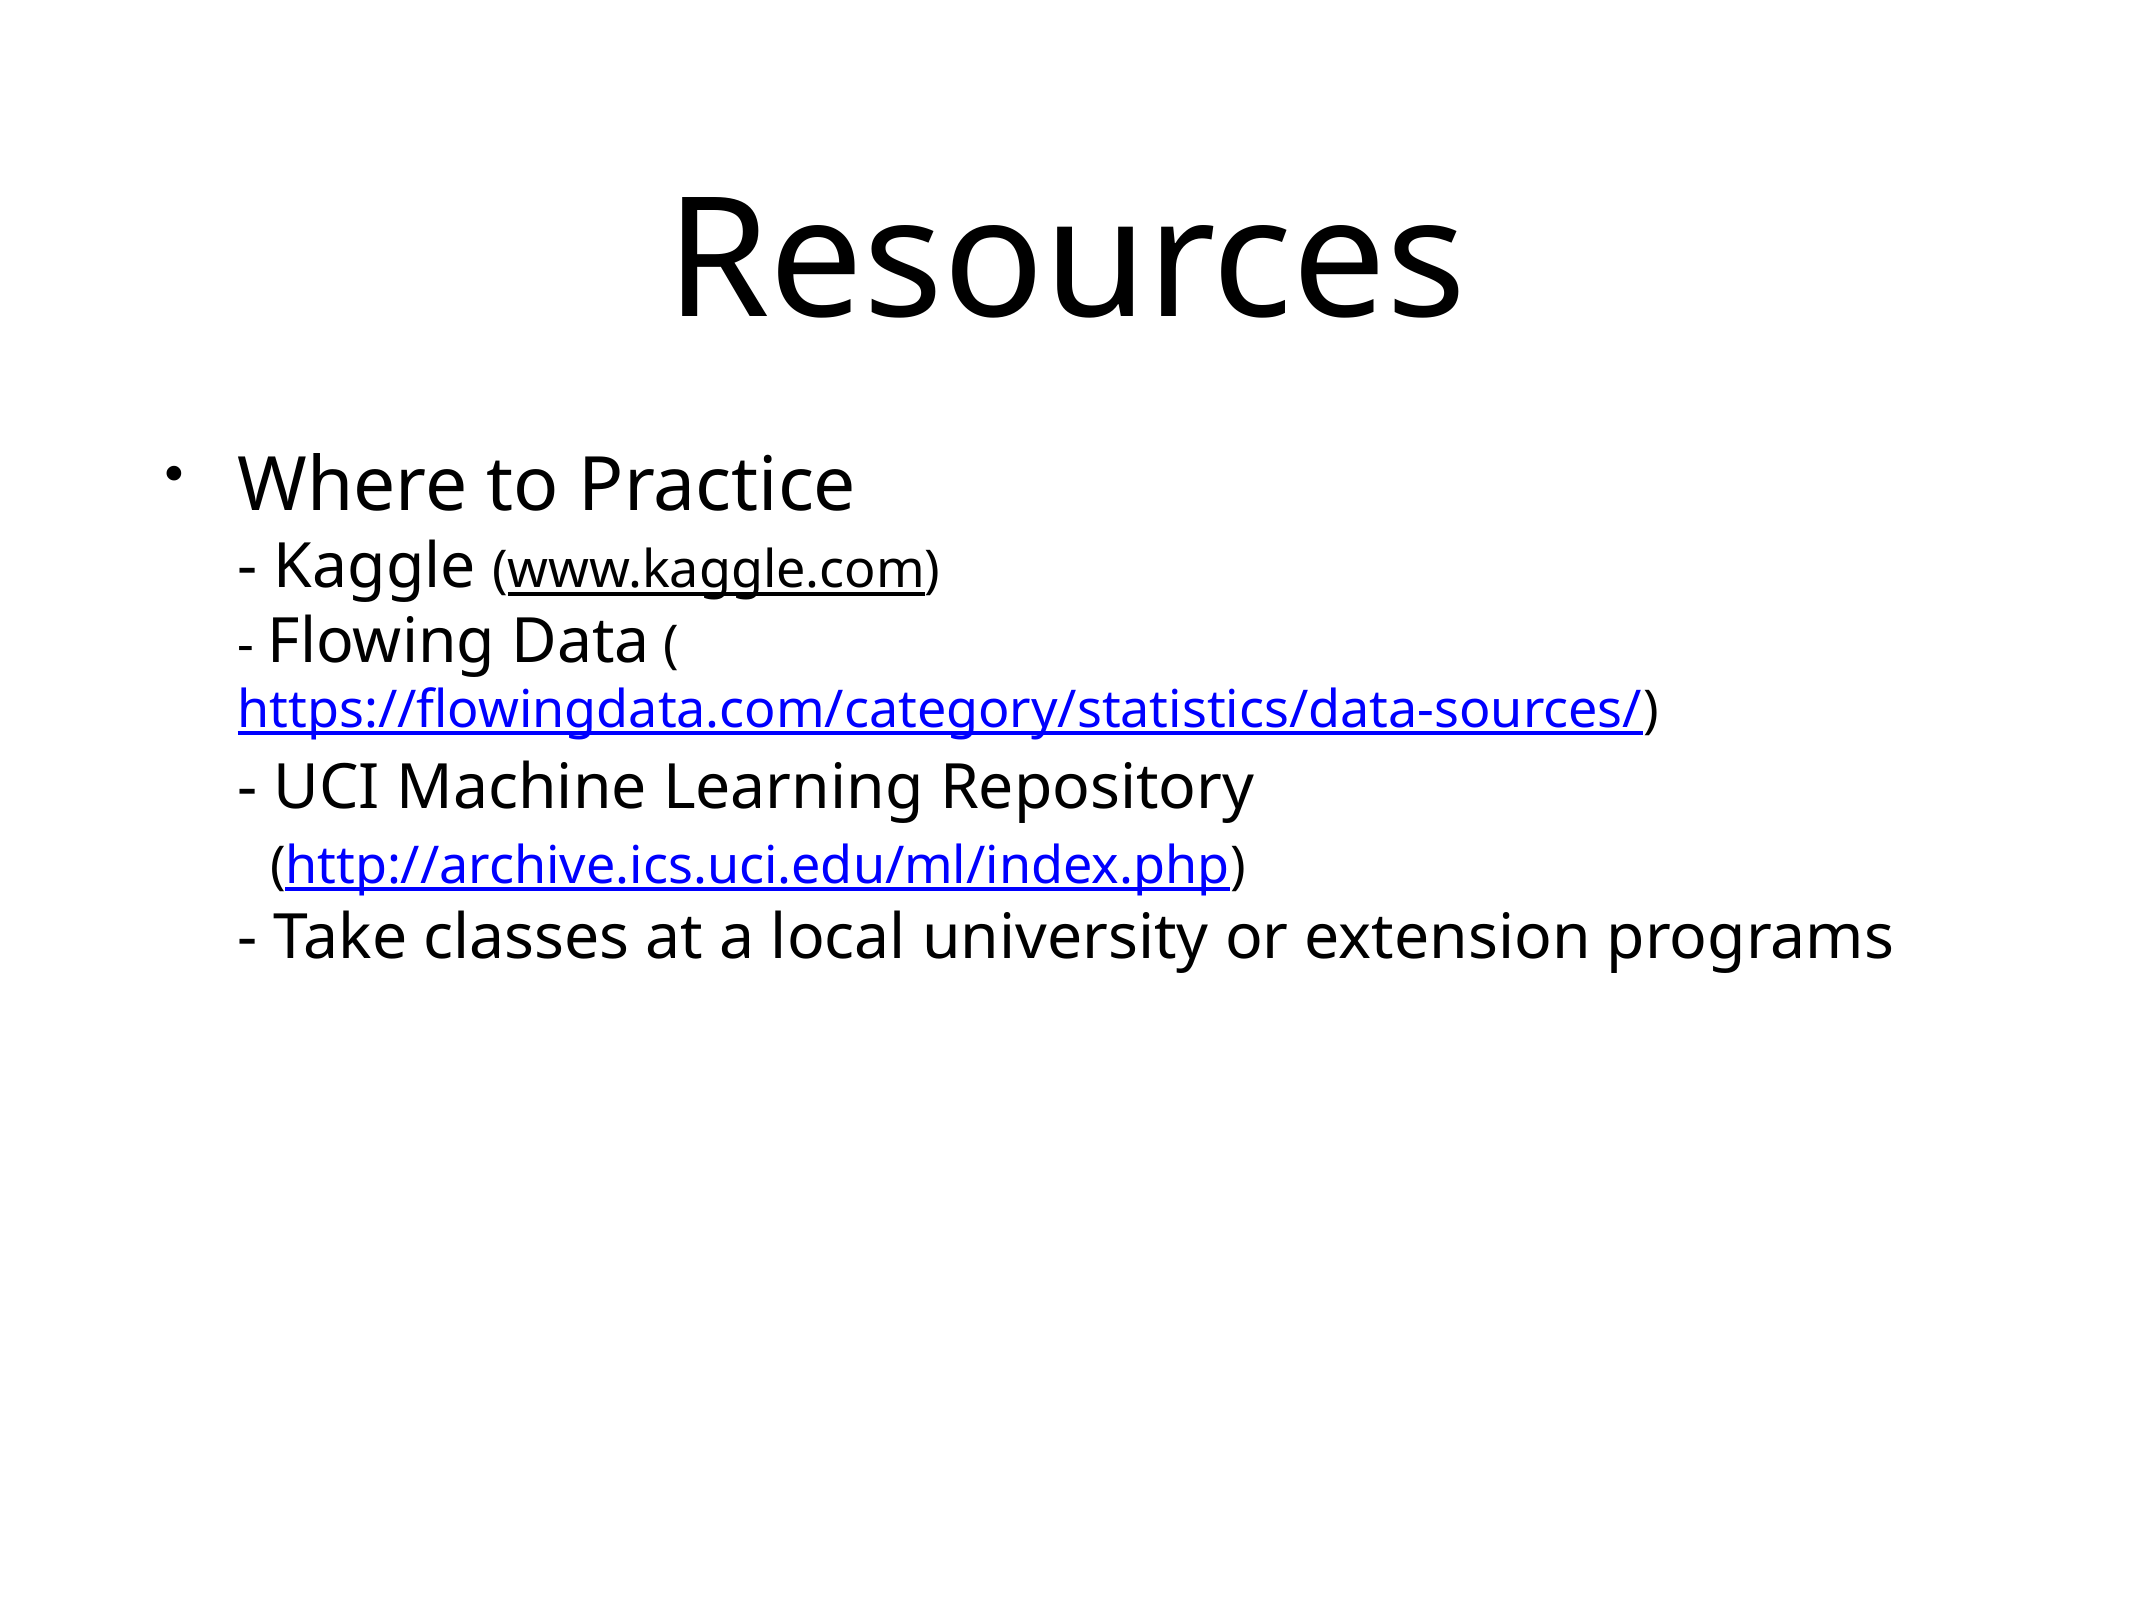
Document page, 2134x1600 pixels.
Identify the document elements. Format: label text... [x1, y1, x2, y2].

list Where to Practice - Kaggle (www.kaggle.com) - Flowing Data (https://flowingdata.com/category/statistics/data-sources/) - UCI Machine Learning Repository (http://archive.ics.uci.edu/ml/index.php) - Take classes at a local university or extension programs [155, 426, 2020, 1459]
title Resources [155, 72, 1978, 426]
